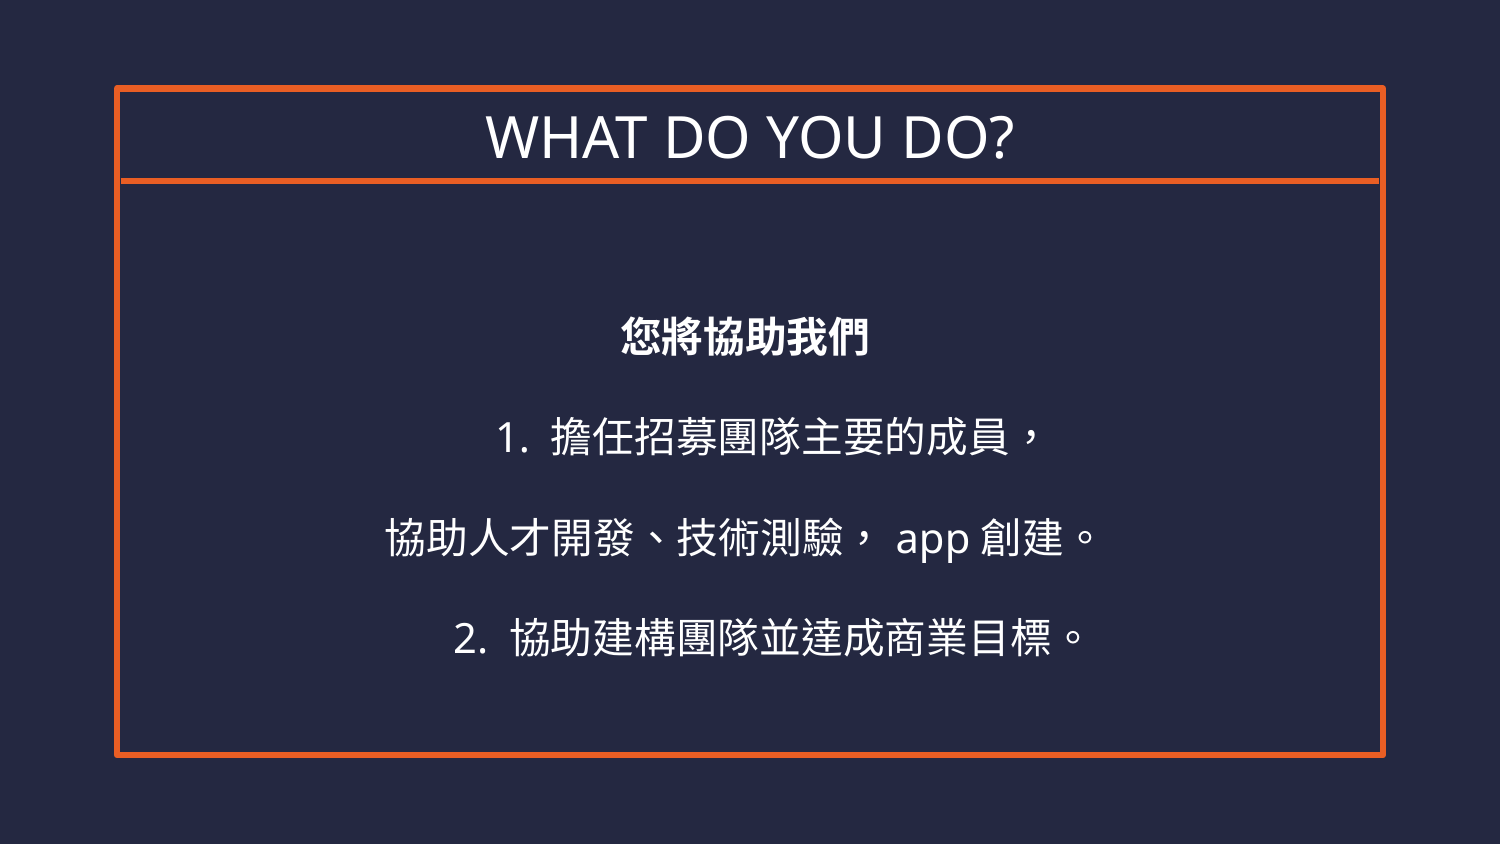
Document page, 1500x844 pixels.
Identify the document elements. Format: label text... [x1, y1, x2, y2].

subtitle 您將協助我們 ﻿﻿1. 擔任招募團隊主要的成員， 協助人才開發、技術測驗，app創建。 ﻿2. 協助建構團隊並達成商業目標。 [260, 410, 1212, 663]
title WHAT DO YOU DO? [116, 88, 1383, 183]
